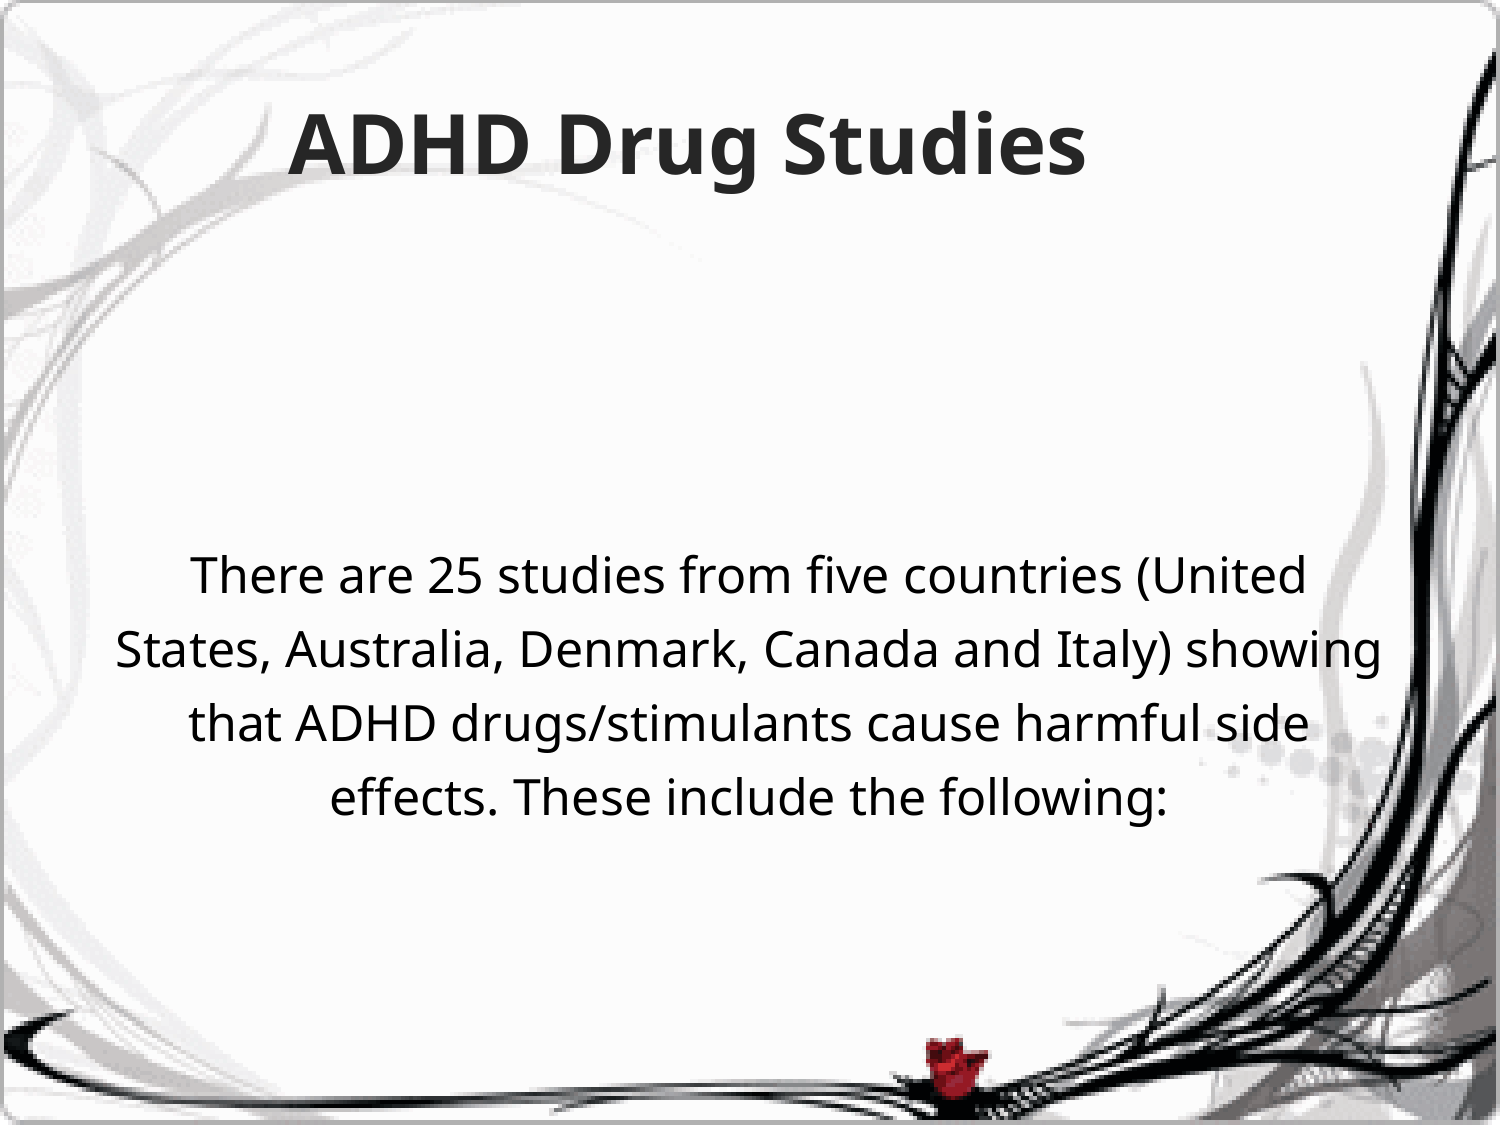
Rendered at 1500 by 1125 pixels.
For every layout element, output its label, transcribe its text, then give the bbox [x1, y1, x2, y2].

picture [0, 0, 1500, 1125]
text_box There are 25 studies from five countries (United States, Australia, Denmark, Canada and Italy) showing that ADHD drugs/stimulants cause harmful side effects. These include the following: [112, 356, 1388, 999]
text_box ADHD Drug Studies [273, 61, 1174, 200]
